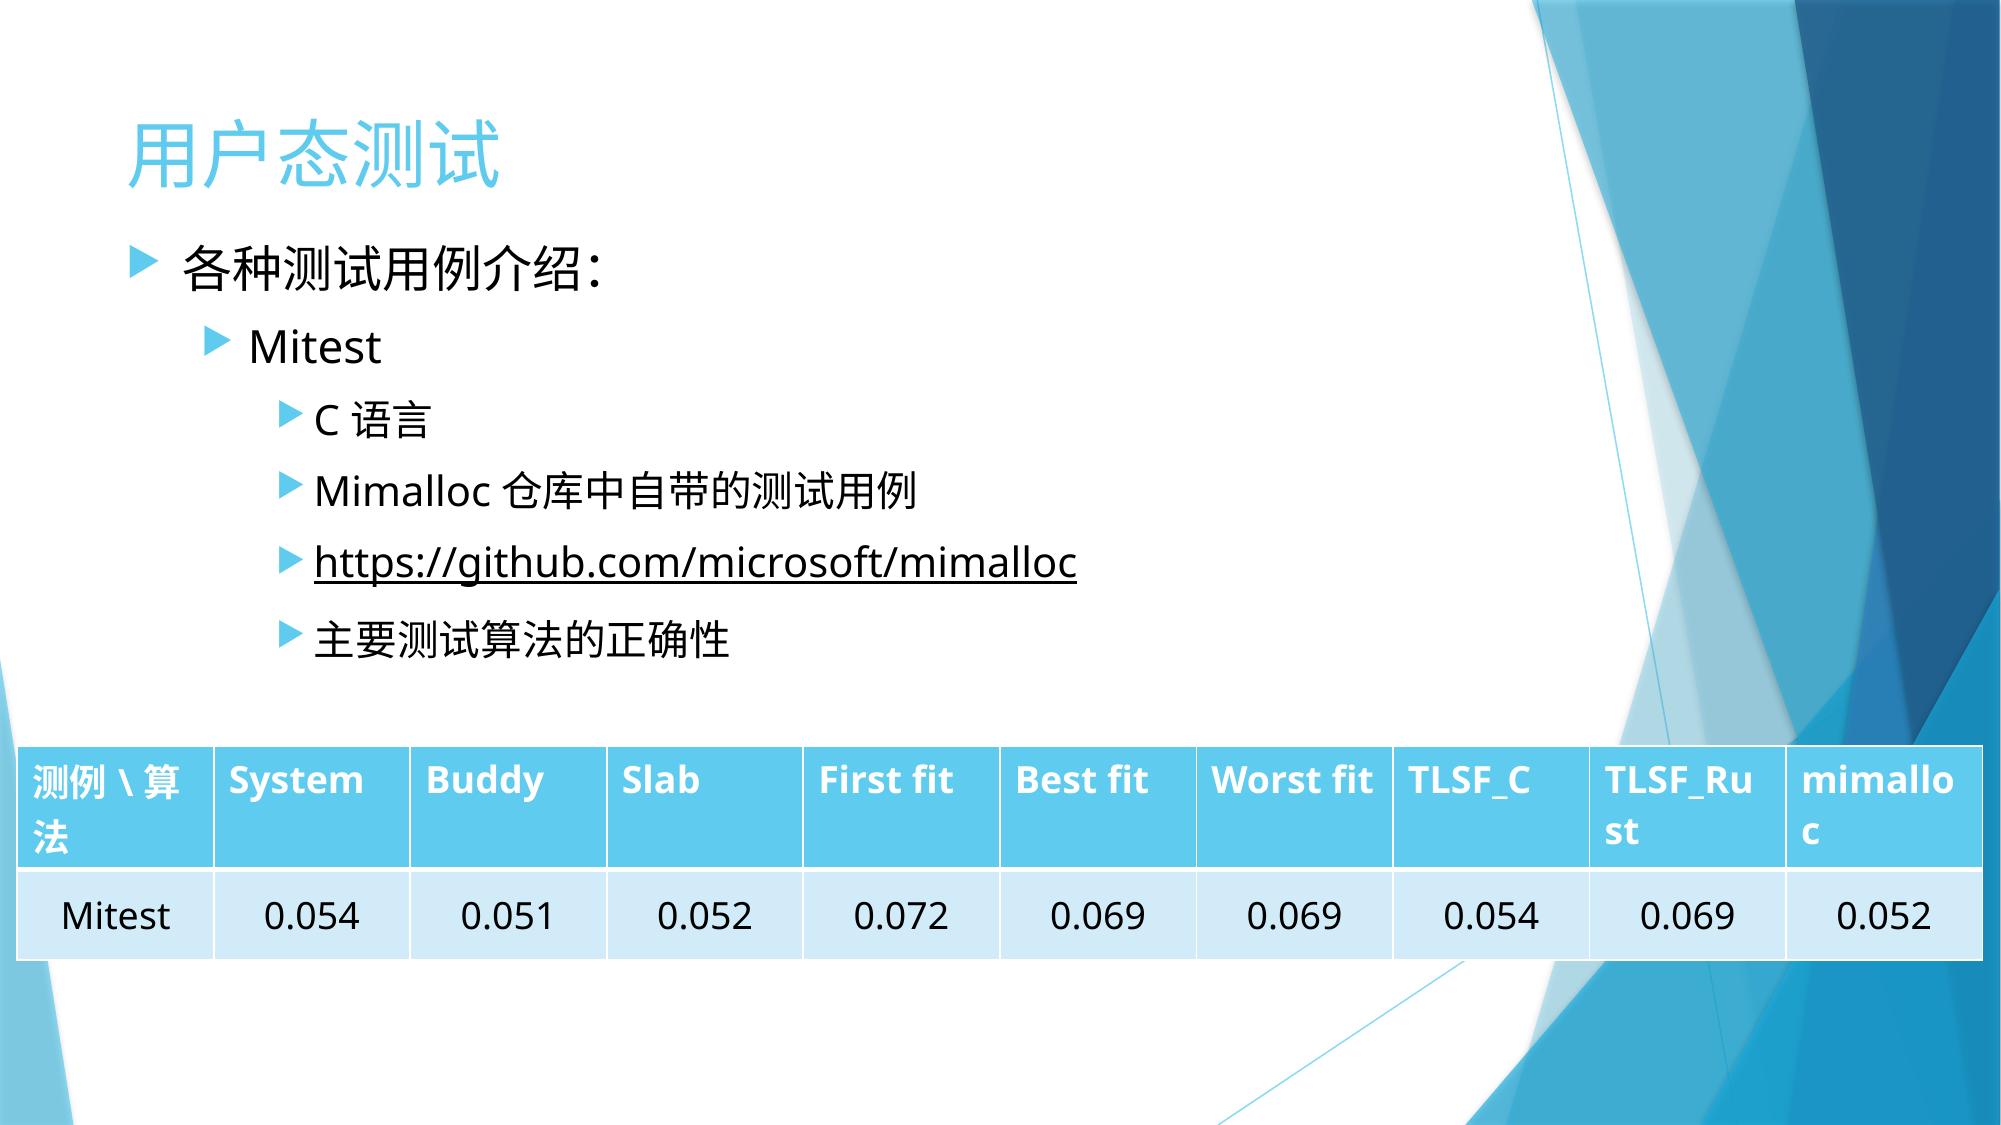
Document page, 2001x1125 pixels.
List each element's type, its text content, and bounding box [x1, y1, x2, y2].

table_header 测例\算法 [18, 747, 213, 867]
table_header TLSF_C [1394, 747, 1589, 867]
table_header TLSF_Rust [1590, 747, 1785, 867]
table_header Buddy [411, 747, 606, 867]
table_cell 0.069 [1197, 872, 1392, 959]
list 各种测试用例介绍： Mitest C语言 Mimalloc仓库中自带的测试用例 https://github.com/microsoft/mimalloc 主要测试算法的正确性 [111, 229, 1634, 745]
table_cell 0.054 [1394, 872, 1589, 959]
table_header Slab [608, 747, 802, 867]
table_cell 0.052 [1787, 872, 1982, 959]
table_header Worst fit [1197, 747, 1392, 867]
title 用户态测试 [111, 99, 1522, 229]
table_cell 0.052 [608, 872, 802, 959]
table_cell 0.072 [804, 872, 999, 959]
table_cell Mitest [18, 872, 213, 959]
list 各种测试用例介绍： Mitest C语言 Mimalloc仓库中自带的测试用例 https://github.com/microsoft/mimalloc 主要测试算法的正确性 [111, 961, 1634, 1100]
table_cell 0.051 [411, 872, 606, 959]
table_header System [215, 747, 409, 867]
table_header Best fit [1001, 747, 1196, 867]
table_cell 0.069 [1590, 872, 1785, 959]
table_header mimalloc [1787, 747, 1982, 867]
table_cell 0.054 [215, 872, 409, 959]
table_header First fit [804, 747, 999, 867]
table_cell 0.069 [1001, 872, 1196, 959]
